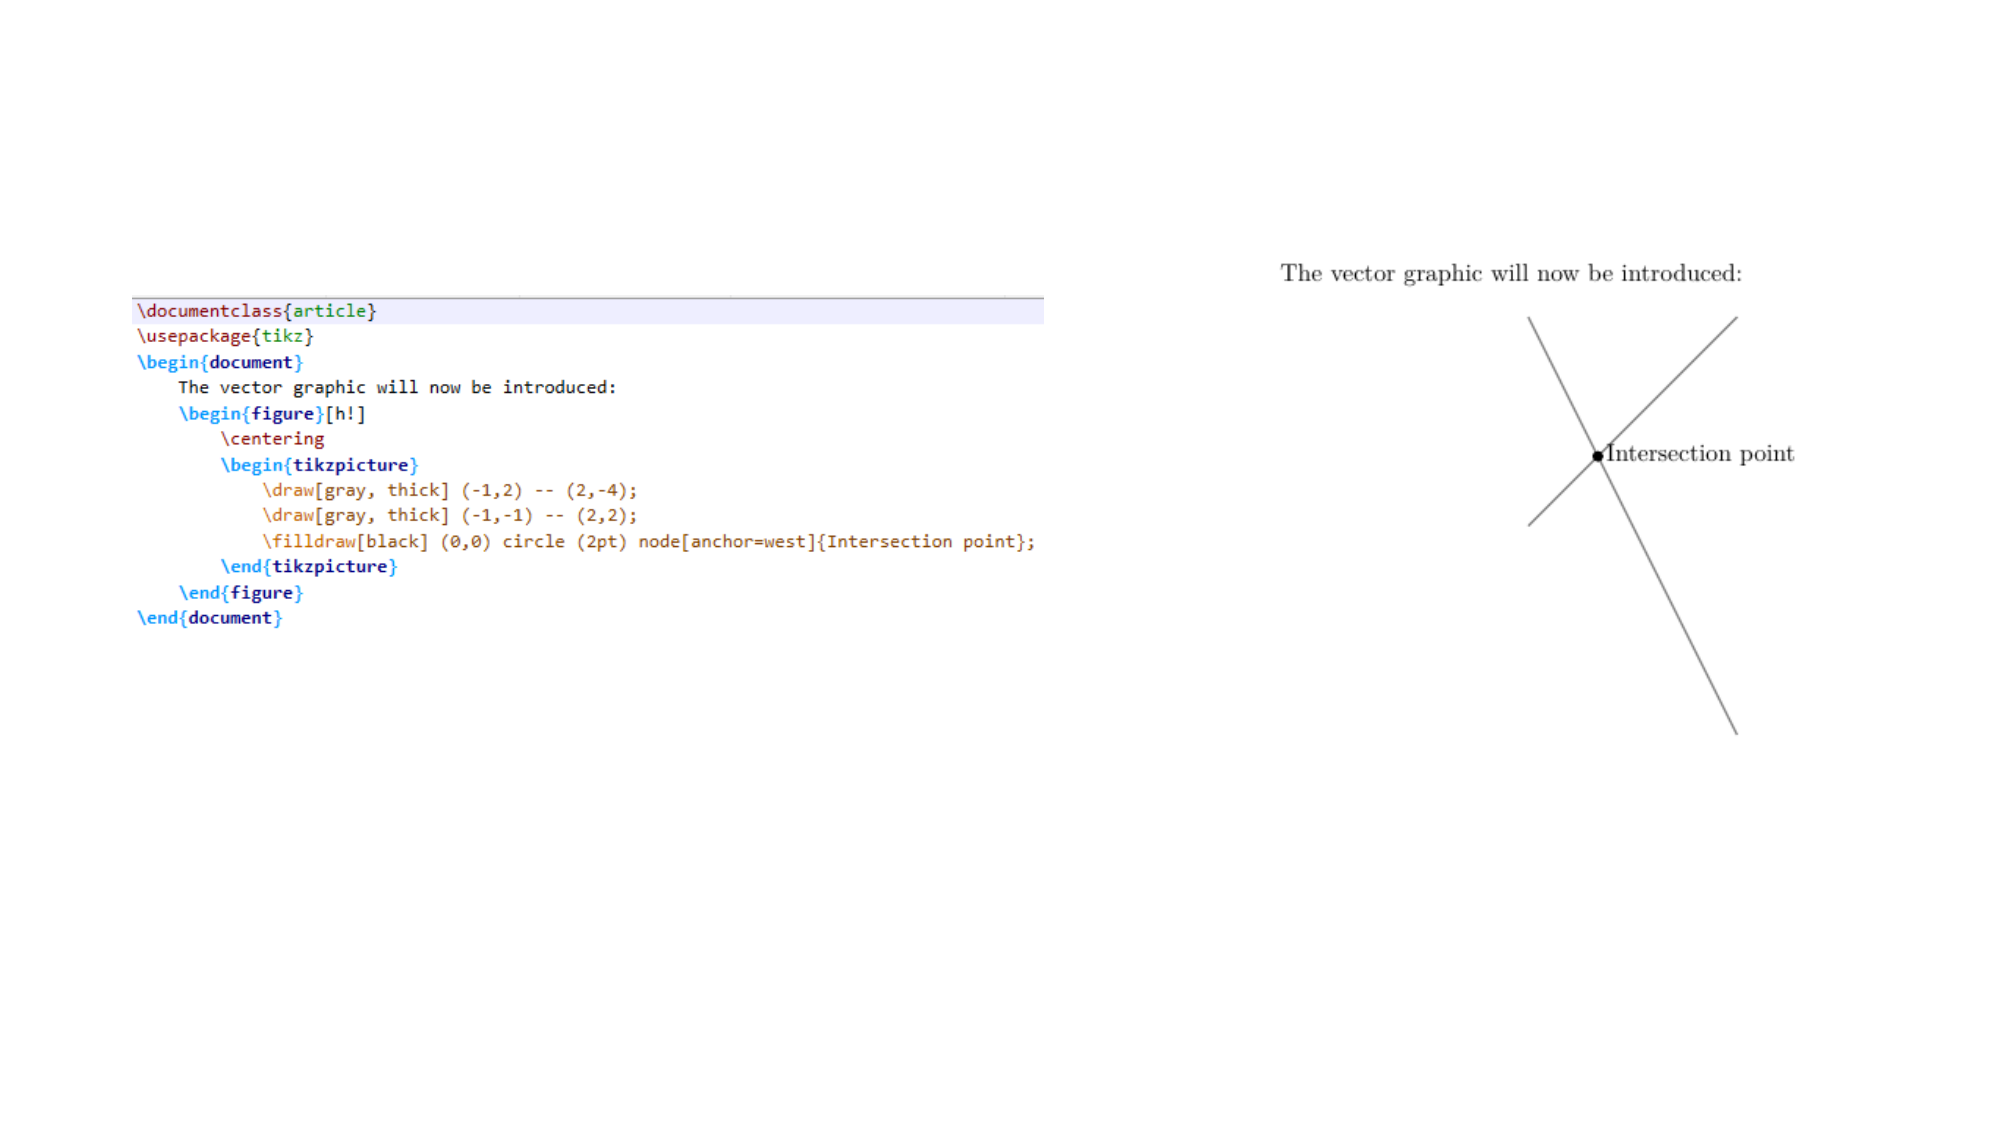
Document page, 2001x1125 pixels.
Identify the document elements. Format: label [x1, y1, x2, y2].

picture [132, 294, 1044, 641]
picture [1257, 217, 1851, 758]
